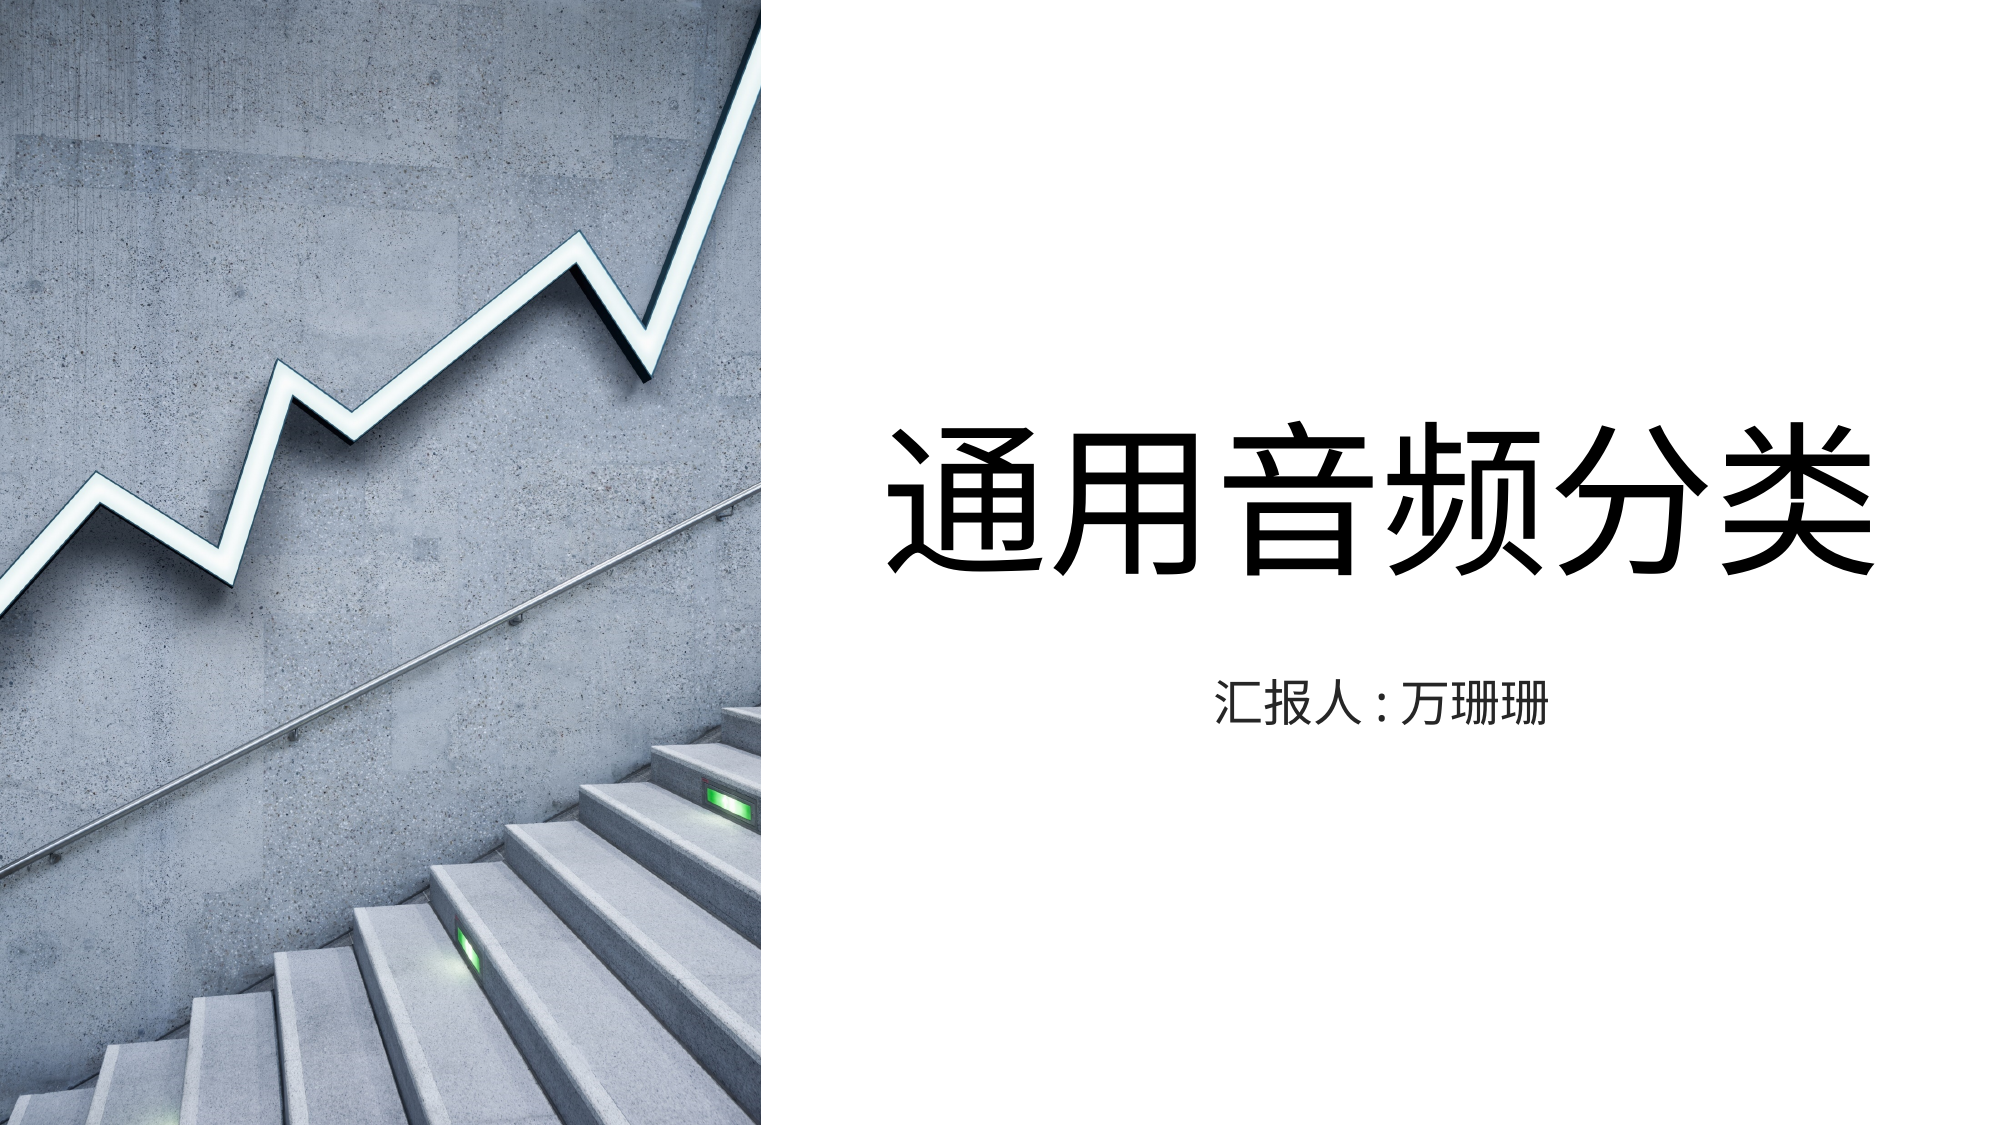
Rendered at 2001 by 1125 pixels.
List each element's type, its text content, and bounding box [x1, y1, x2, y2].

title 通用音频分类 [815, 358, 1949, 607]
picture [0, 0, 761, 1125]
subtitle 汇报人:万珊珊 [867, 670, 1897, 838]
